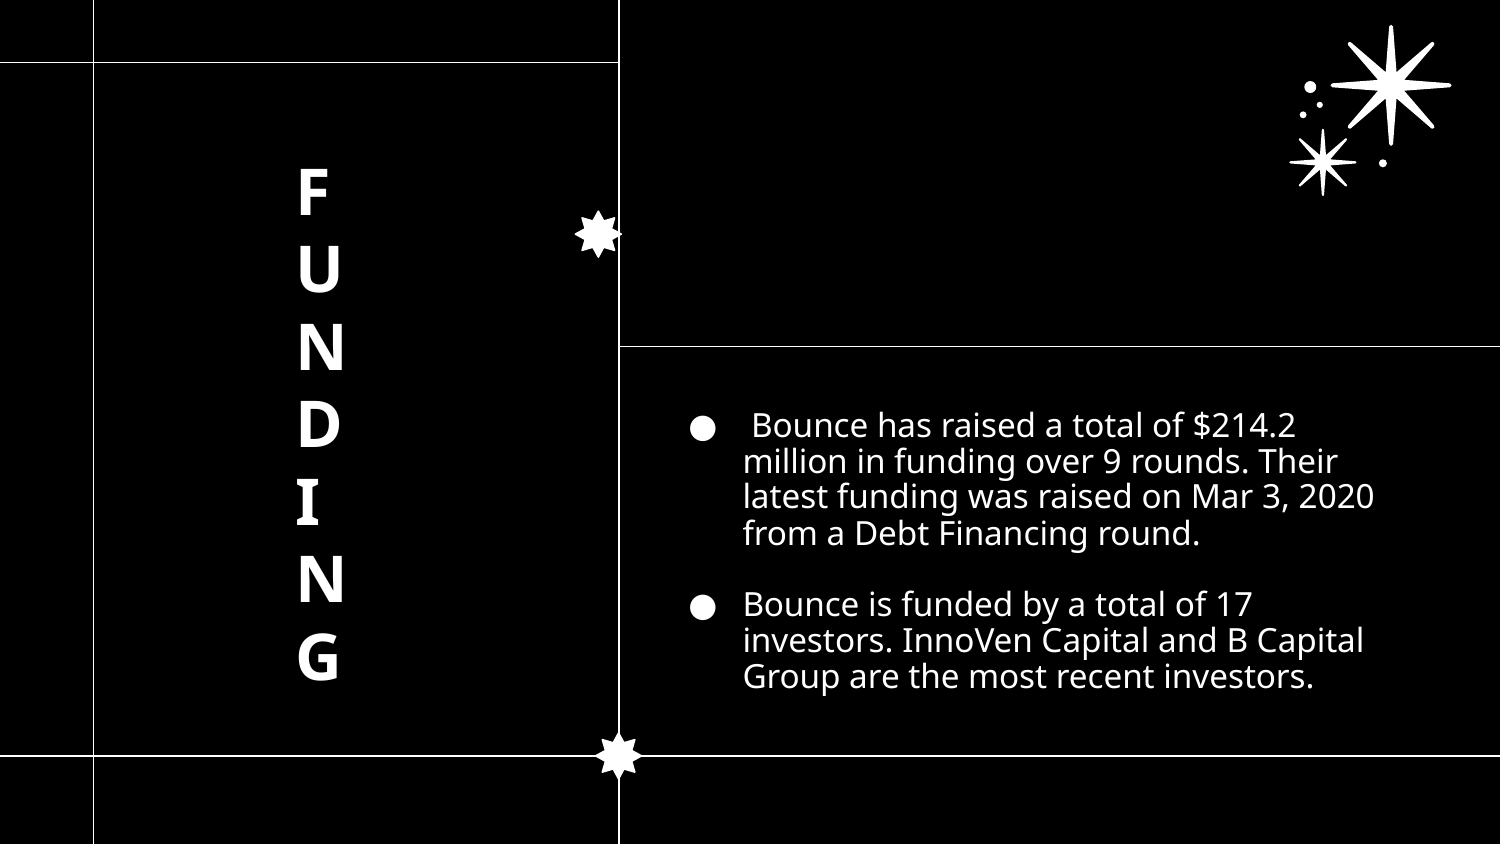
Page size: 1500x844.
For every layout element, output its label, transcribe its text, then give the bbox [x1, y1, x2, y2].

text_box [1288, 24, 1453, 197]
text_box [575, 211, 622, 258]
subtitle F U N D I N G [280, 139, 408, 705]
title Bounce has raised a total of $214.2 million in funding over 9 rounds. Their latest funding was raised on Mar 3, 2020 from a Debt Financing round. Bounce is funded by a total of 17 investors. InnoVen Capital and B Capital Group are the most recent investors. [652, 373, 1418, 731]
